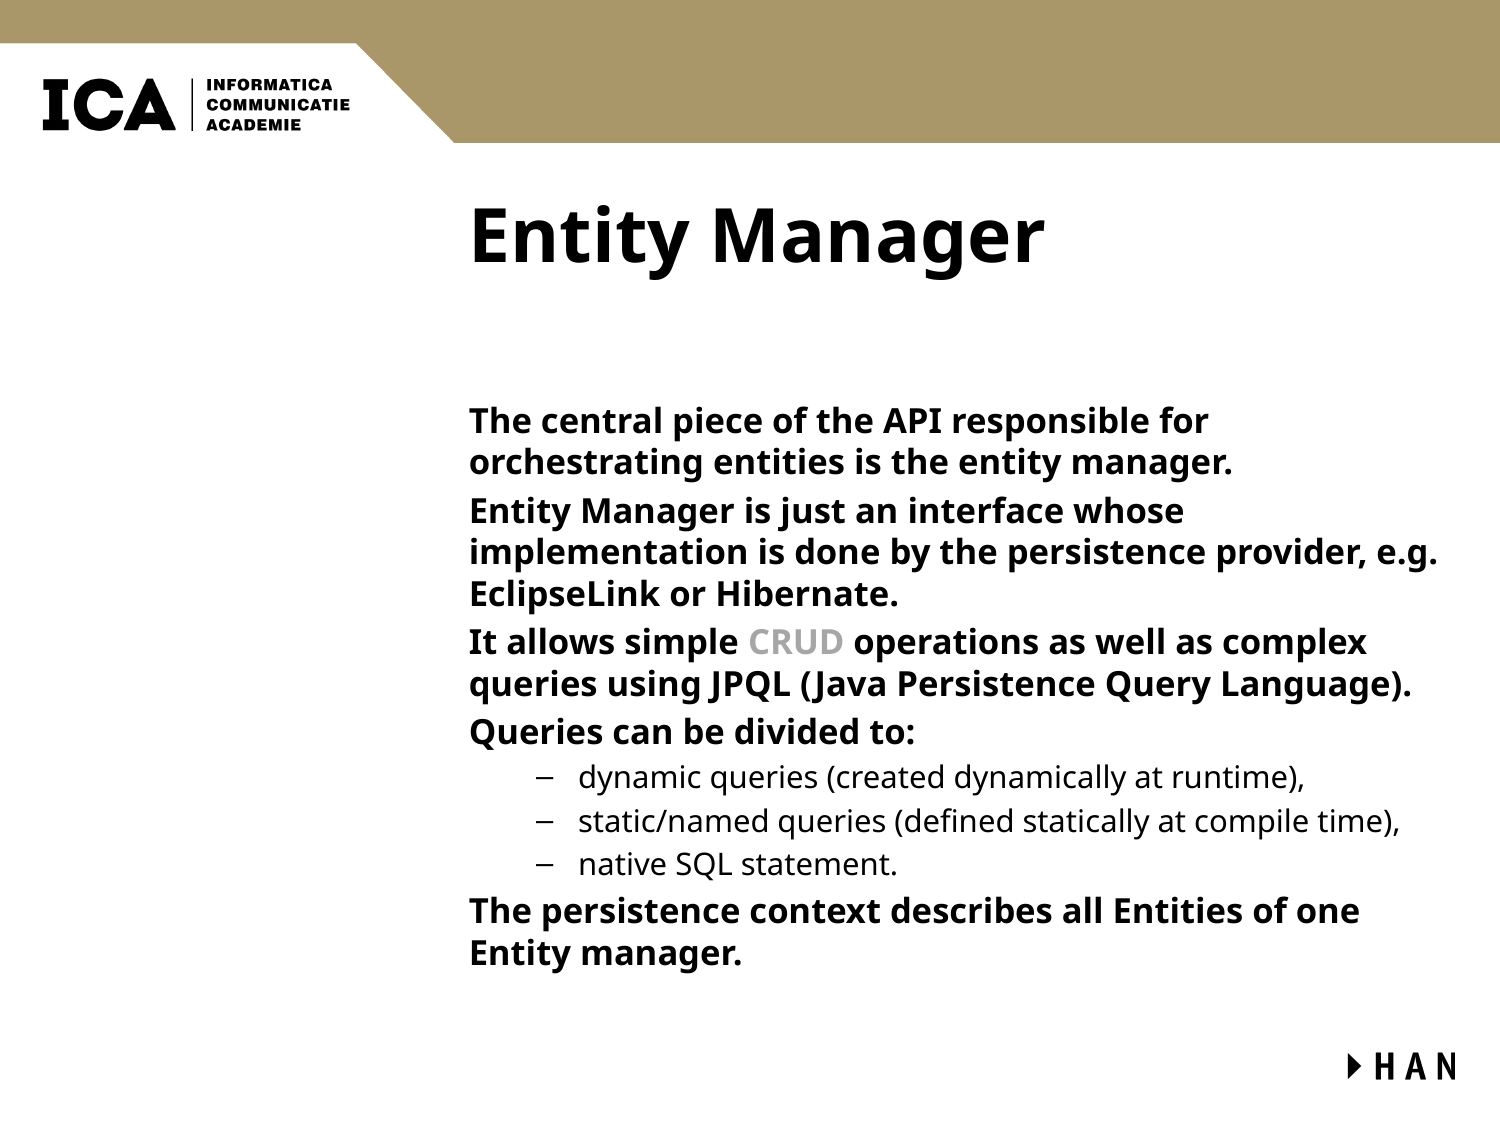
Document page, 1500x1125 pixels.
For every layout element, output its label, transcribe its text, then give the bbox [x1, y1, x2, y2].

title Entity Manager [453, 179, 1455, 287]
list The central piece of the API responsible for orchestrating entities is the entity manager. Entity Manager is just an interface whose implementation is done by the persistence provider, e.g. EclipseLink or Hibernate. It allows simple CRUD operations as well as complex queries using JPQL (Java Persistence Query Language). Queries can be divided to: dynamic queries (created dynamically at runtime), static/named queries (defined statically at compile time), native SQL statement. The persistence context describes all Entities of one Entity manager. [453, 391, 1455, 1040]
